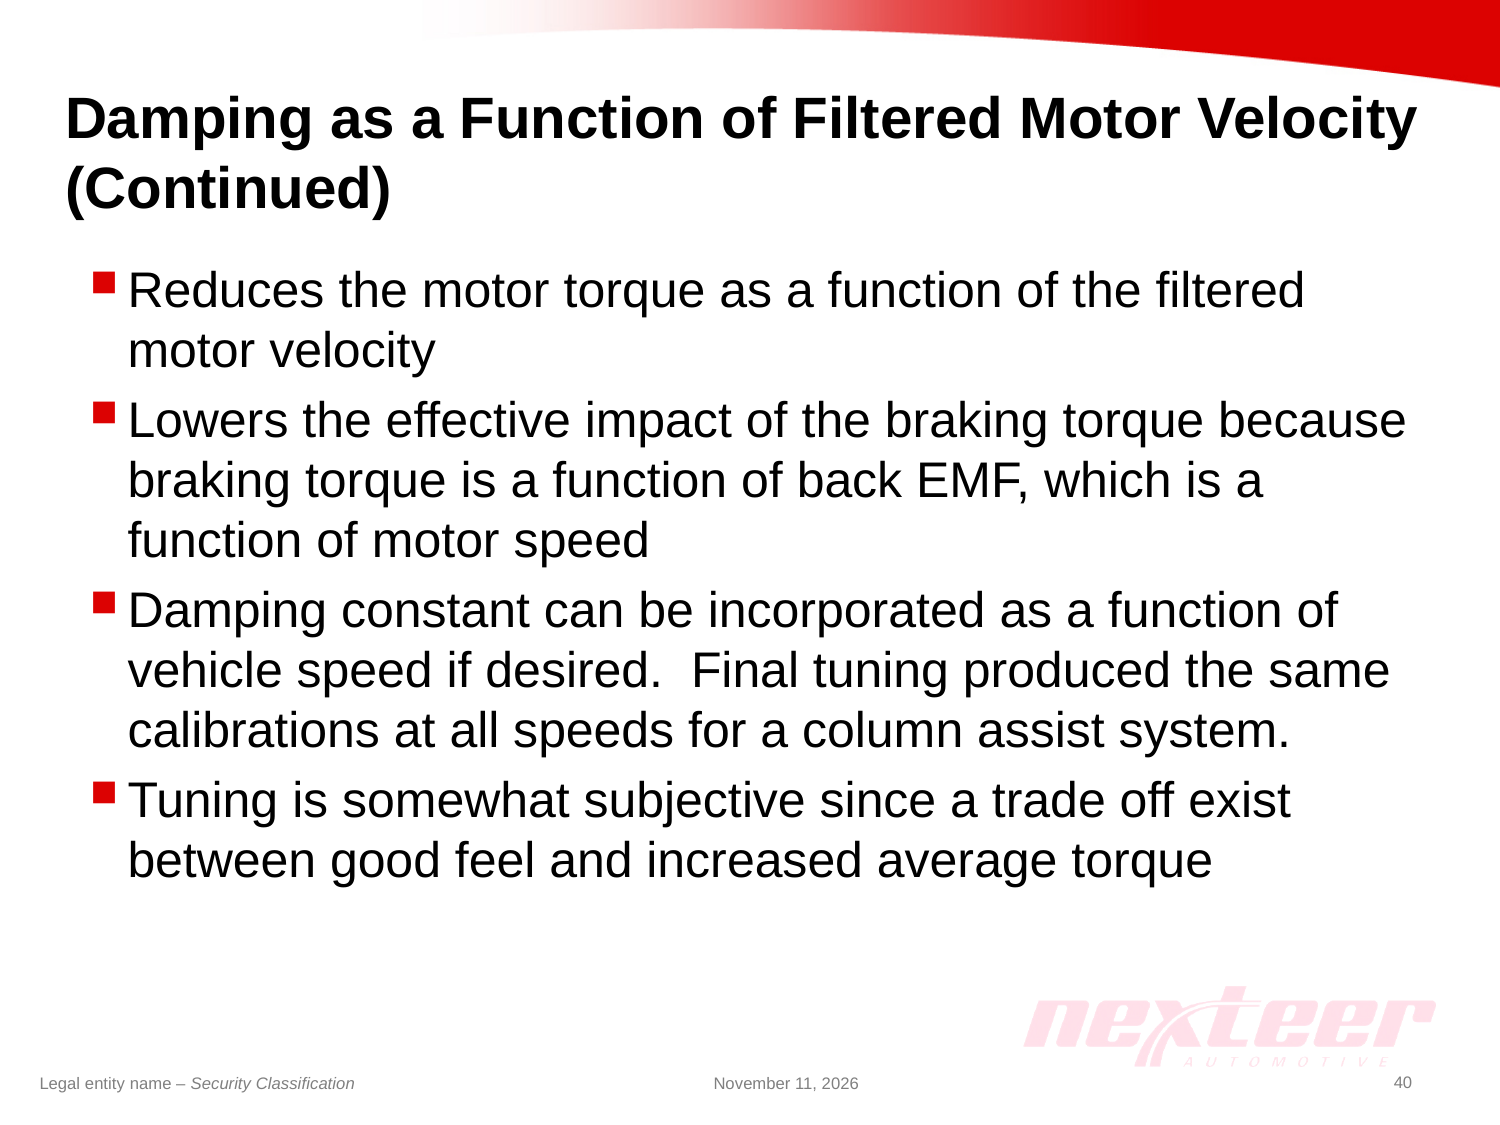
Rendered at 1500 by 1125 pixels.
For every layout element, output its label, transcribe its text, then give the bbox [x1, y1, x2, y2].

list Reduces the motor torque as a function of the filtered motor velocity Lowers the effective impact of the braking torque because braking torque is a function of back EMF, which is a function of motor speed Damping constant can be incorporated as a function of vehicle speed if desired. Final tuning produced the same calibrations at all speeds for a column assist system. Tuning is somewhat subjective since a trade off exist between good feel and increased average torque [74, 249, 1426, 976]
picture [0, 0, 1500, 953]
title Damping as a Function of Filtered Motor Velocity (Continued) [49, 74, 1451, 226]
